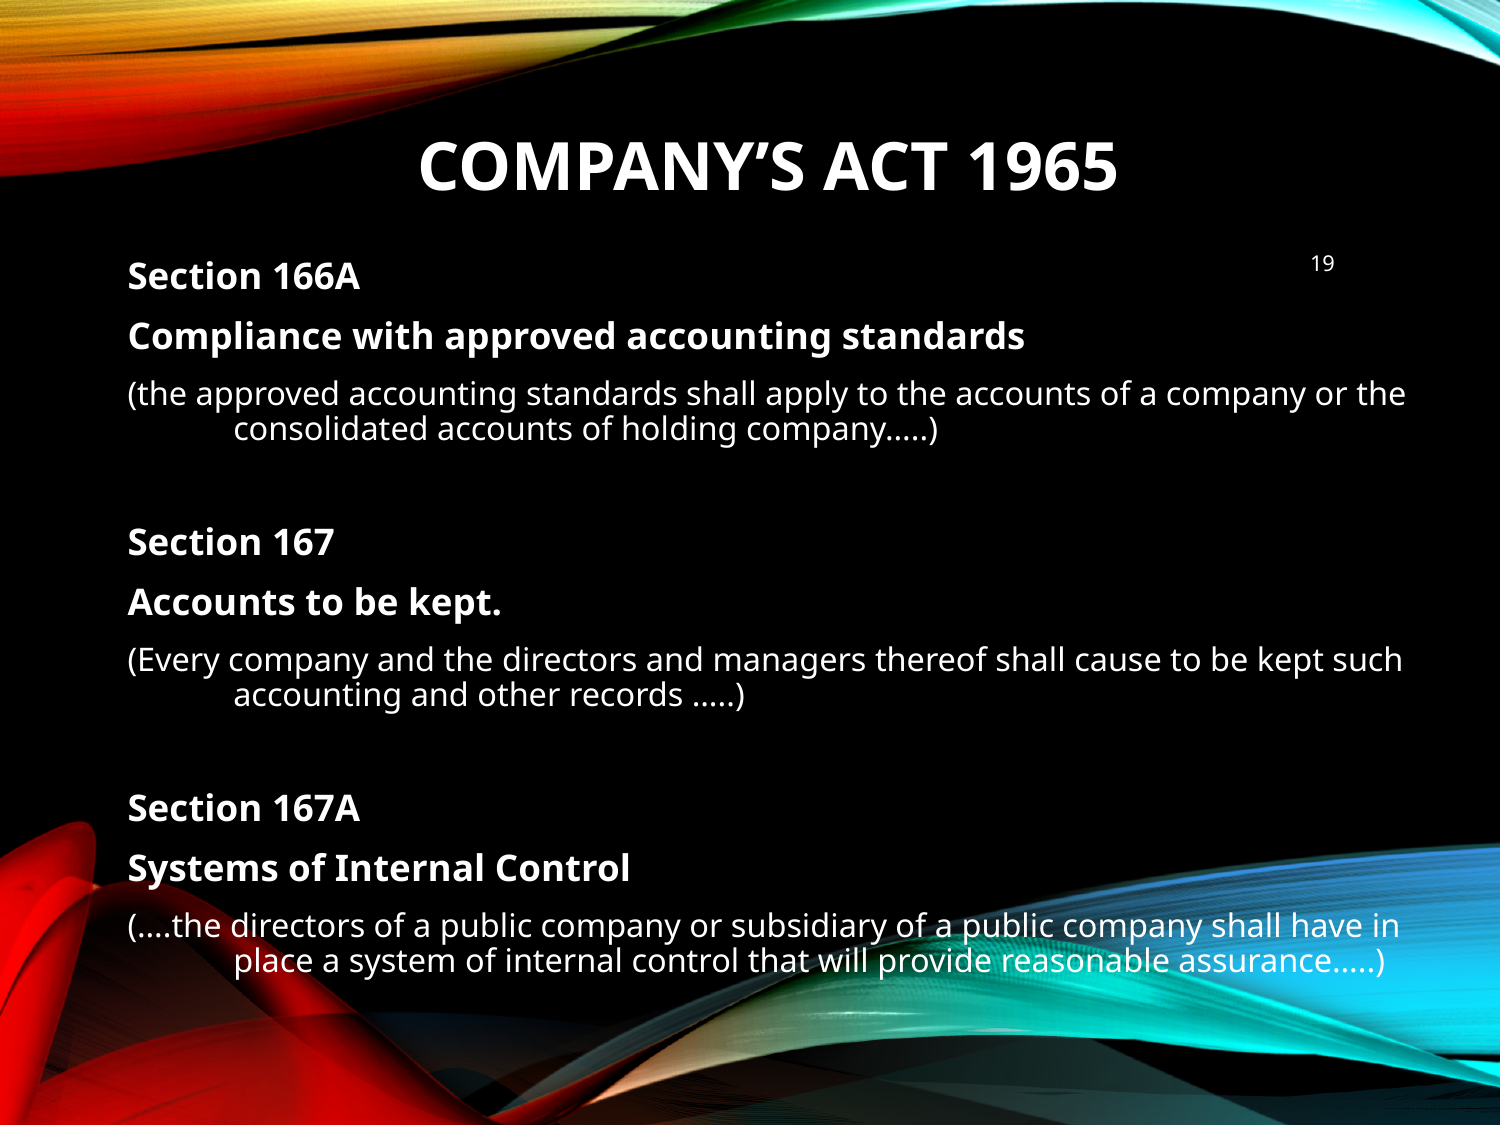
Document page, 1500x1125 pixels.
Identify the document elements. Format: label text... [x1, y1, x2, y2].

slide_number 19 [993, 234, 1351, 295]
picture [0, 819, 1500, 1125]
title Company’s Act 1965 [125, 75, 1413, 213]
subtitle Section 166A Compliance with approved accounting standards (the approved accounting standards shall apply to the accounts of a company or the consolidated accounts of holding company…..) Section 167 Accounts to be kept. (Every company and the directors and managers thereof shall cause to be kept such accounting and other records …..) Section 167A Systems of Internal Control (….the directors of a public company or subsidiary of a public company shall have in place a system of internal control that will provide reasonable assurance…..) [112, 249, 1425, 1000]
picture [0, 0, 1500, 178]
